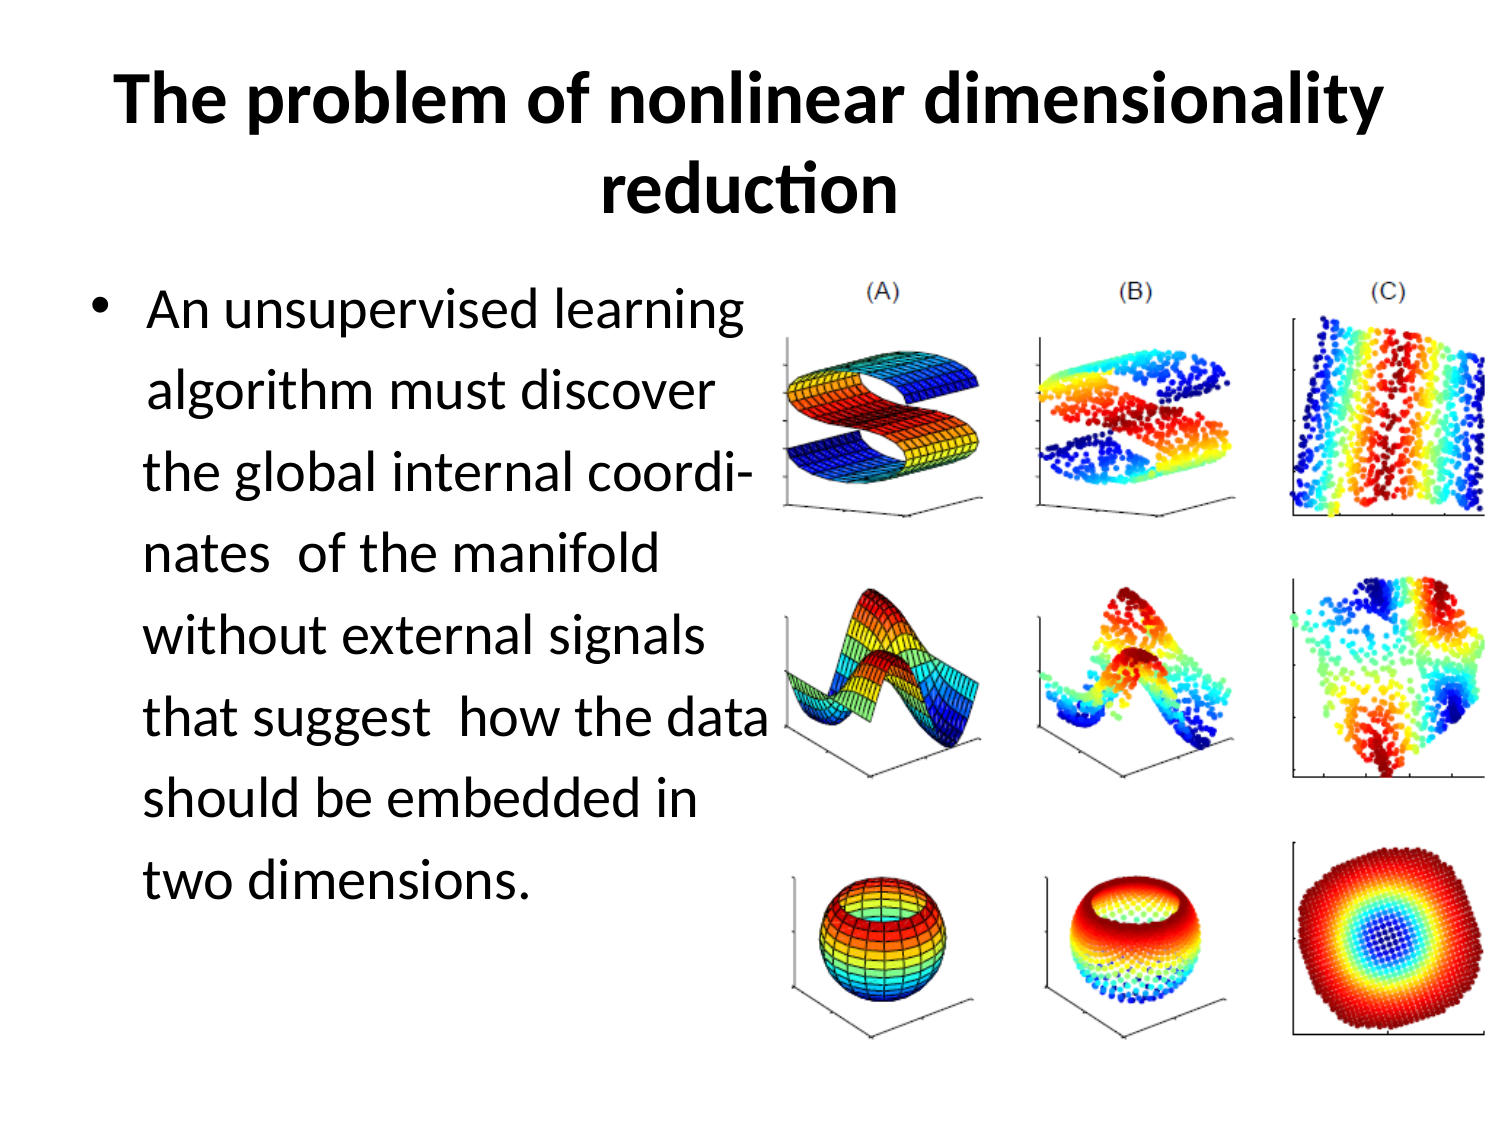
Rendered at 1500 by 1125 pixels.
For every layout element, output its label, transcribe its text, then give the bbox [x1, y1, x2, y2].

title The problem of nonlinear dimensionality reduction [75, 45, 1425, 233]
picture [773, 269, 1498, 1051]
list An unsupervised learning algorithm must discover the global internal coordi- nates of the manifold without external signals that suggest how the data should be embedded in two dimensions. [75, 262, 1425, 1005]
